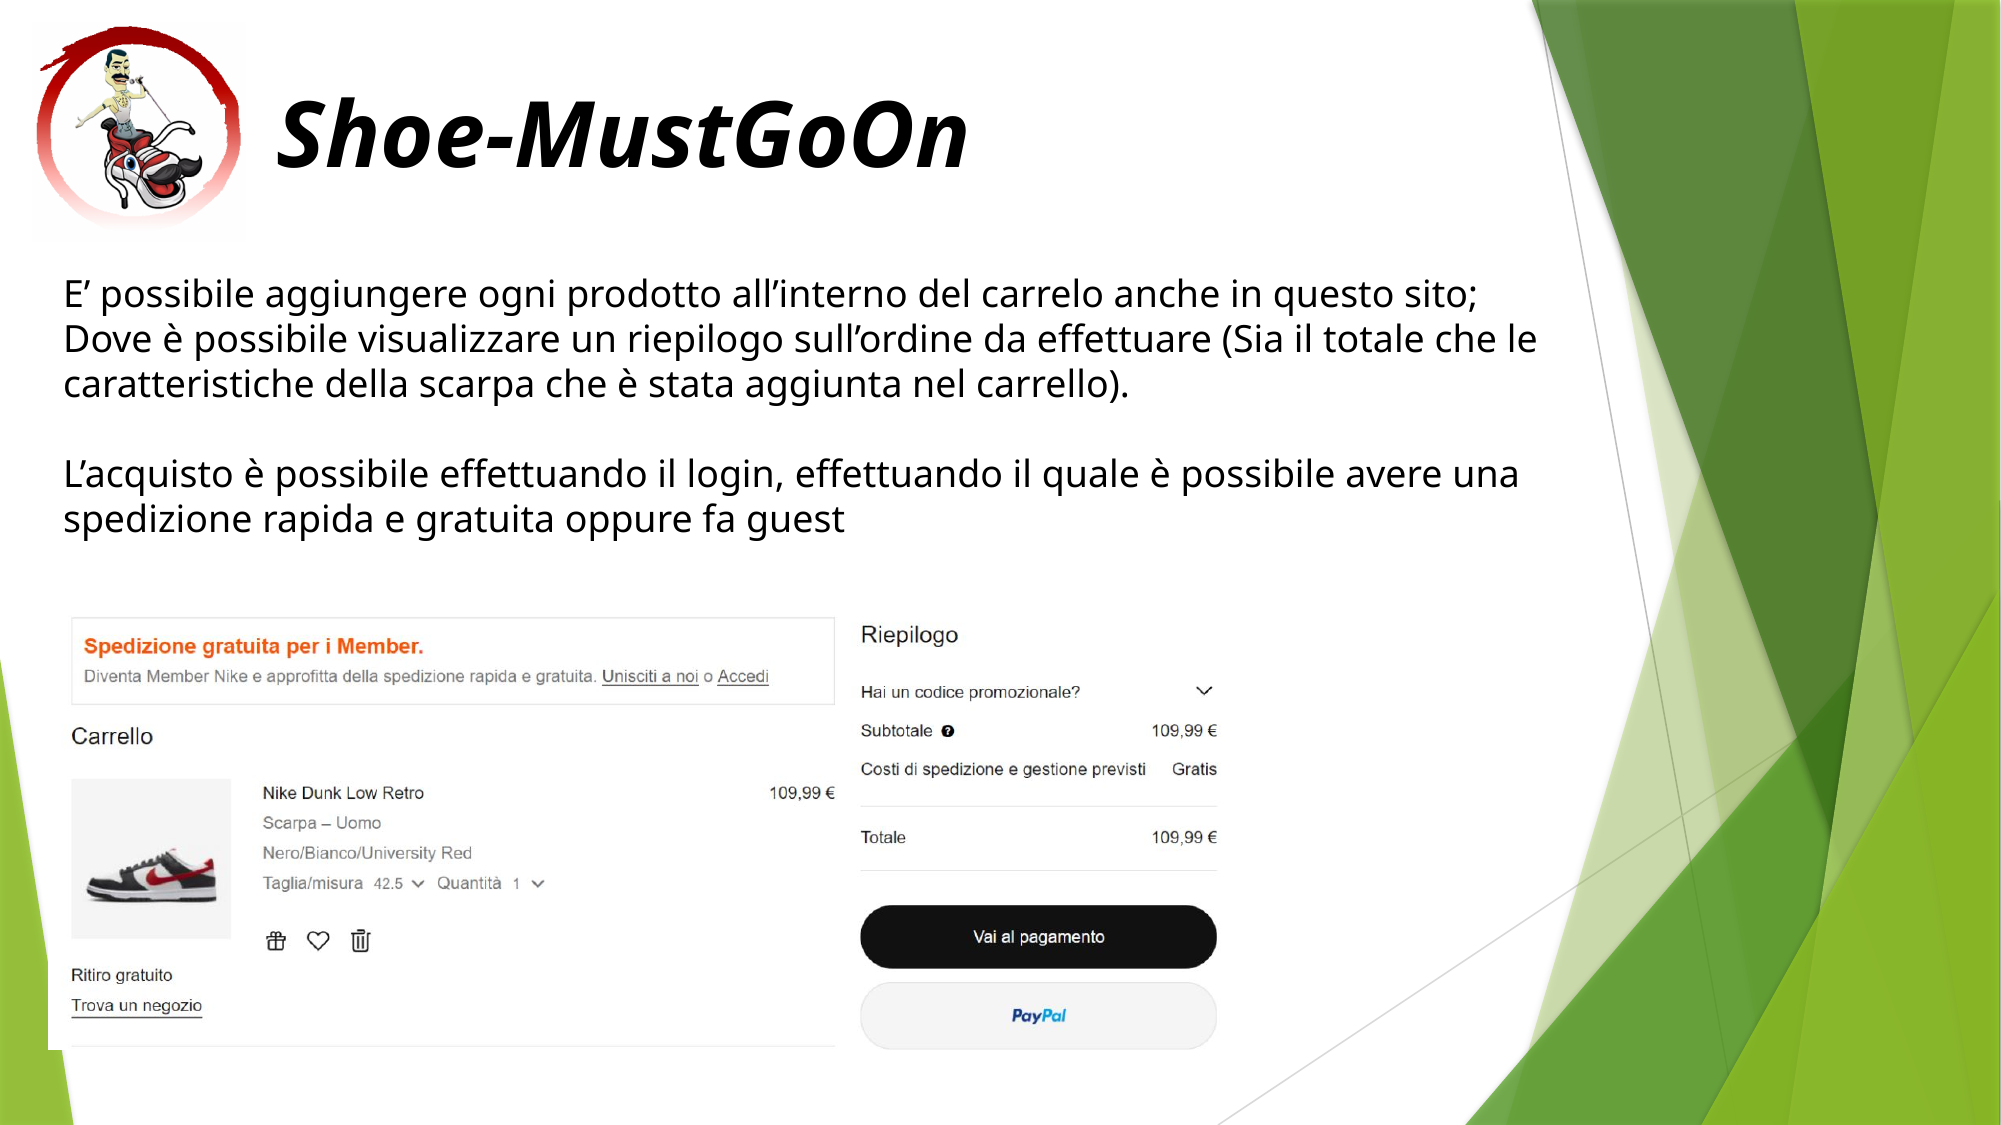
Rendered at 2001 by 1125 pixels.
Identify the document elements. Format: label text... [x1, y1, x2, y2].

text_box E’ possibile aggiungere ogni prodotto all’interno del carrelo anche in questo sito; Dove è possibile visualizzare un riepilogo sull’ordine da effettuare (Sia il totale che le caratteristiche della scarpa che è stata aggiunta nel carrello). L’acquisto è possibile effettuando il login, effettuando il quale è possibile avere una spedizione rapida e gratuita oppure fa guest [48, 262, 1635, 547]
picture [47, 595, 1323, 1051]
picture [31, 22, 247, 242]
text_box Shoe-MustGoOn [261, 68, 1263, 194]
